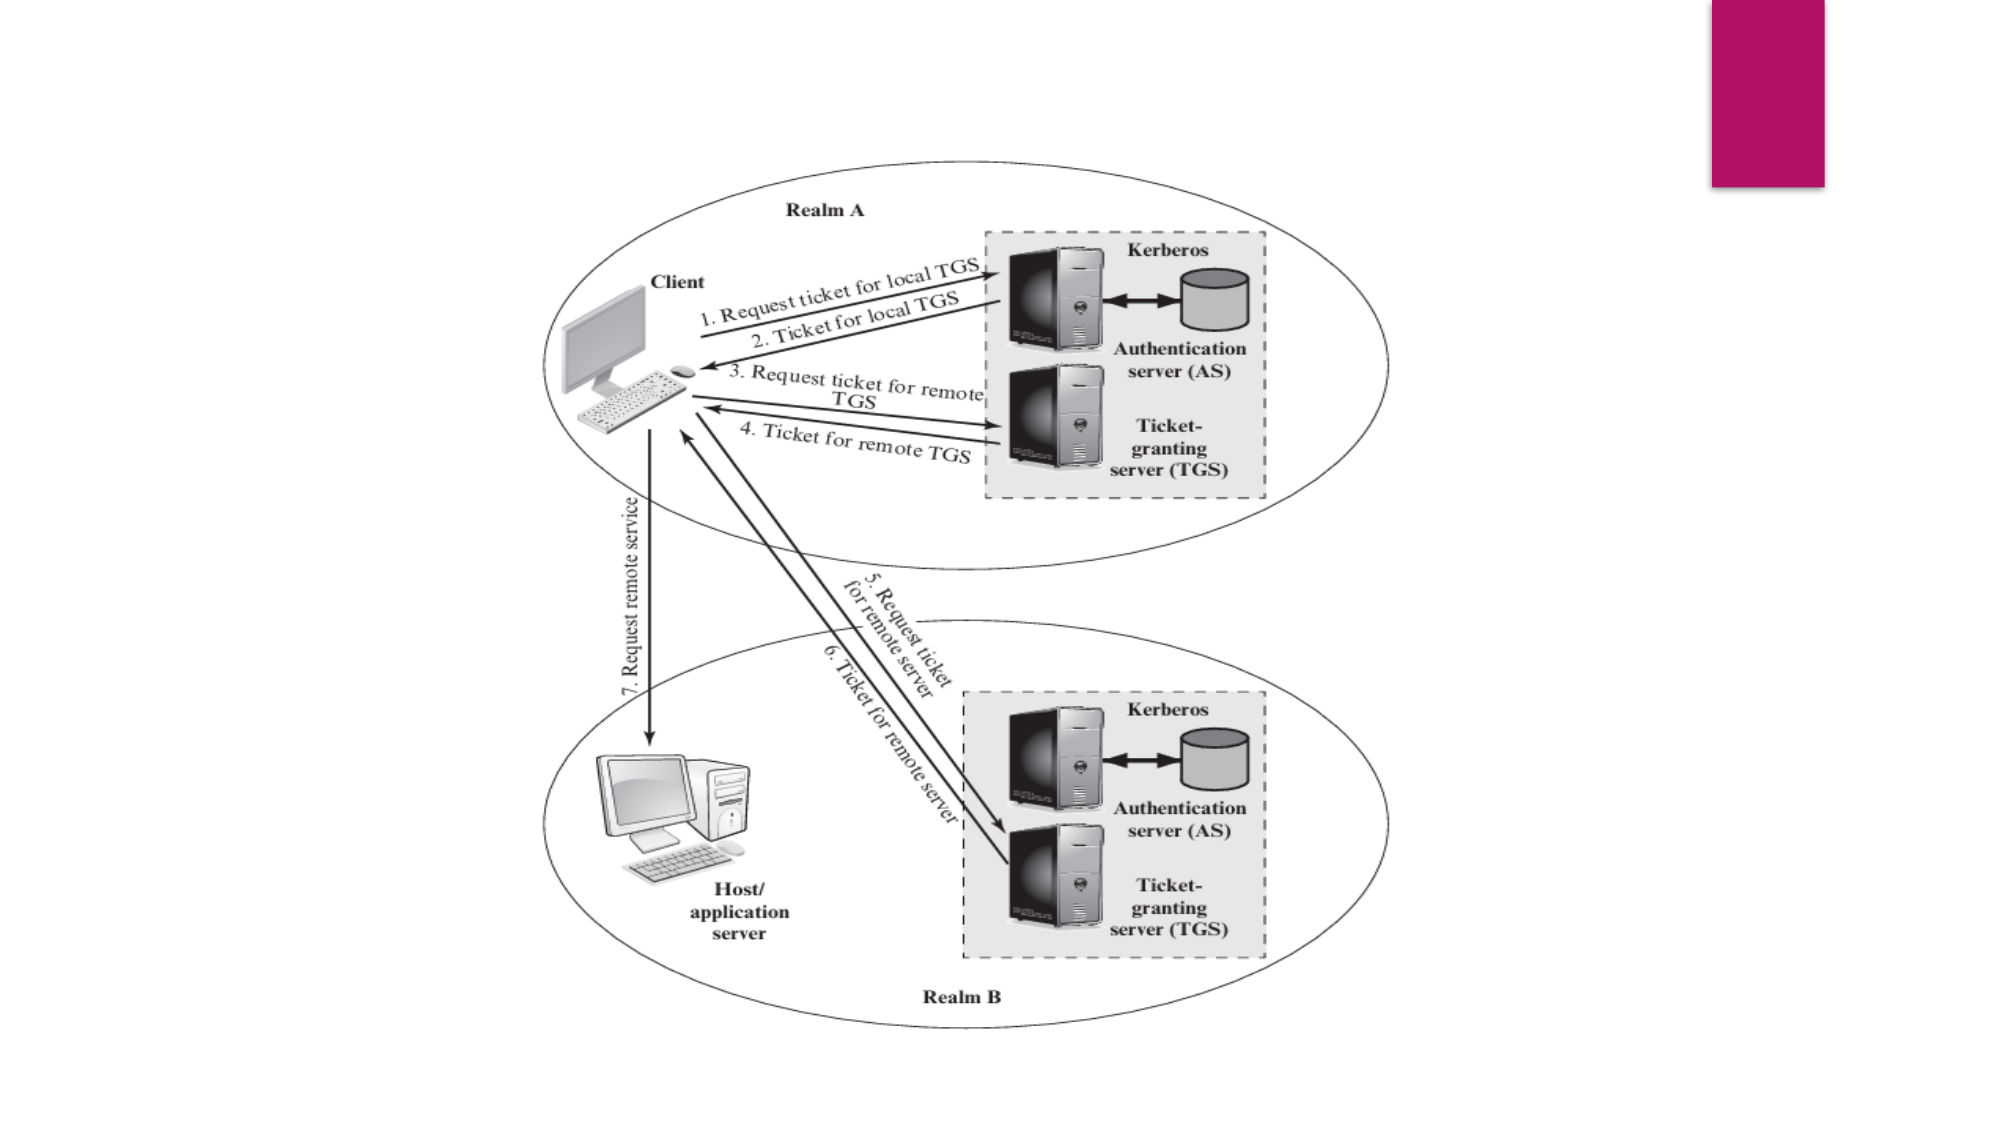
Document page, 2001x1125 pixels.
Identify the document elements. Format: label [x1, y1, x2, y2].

picture [425, 143, 1542, 1046]
